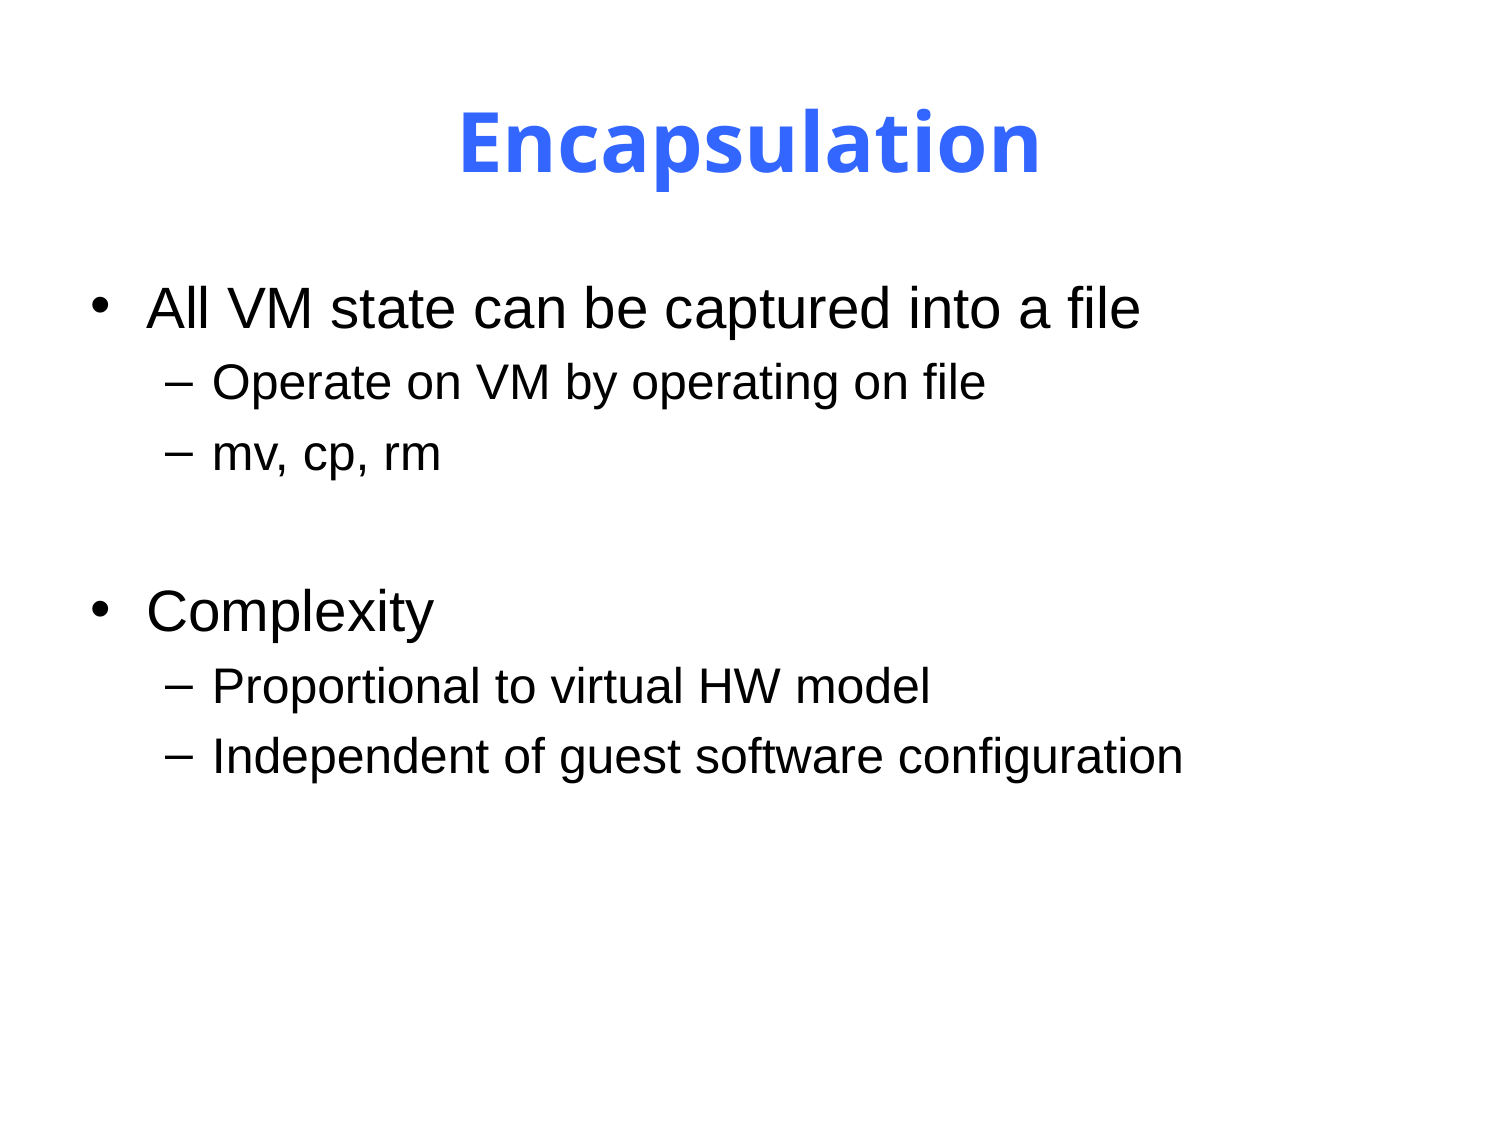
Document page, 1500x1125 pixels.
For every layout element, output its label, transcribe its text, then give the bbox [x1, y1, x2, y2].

list All VM state can be captured into a file Operate on VM by operating on file mv, cp, rm Complexity Proportional to virtual HW model Independent of guest software configuration [75, 262, 1425, 1005]
title Encapsulation [75, 45, 1425, 233]
